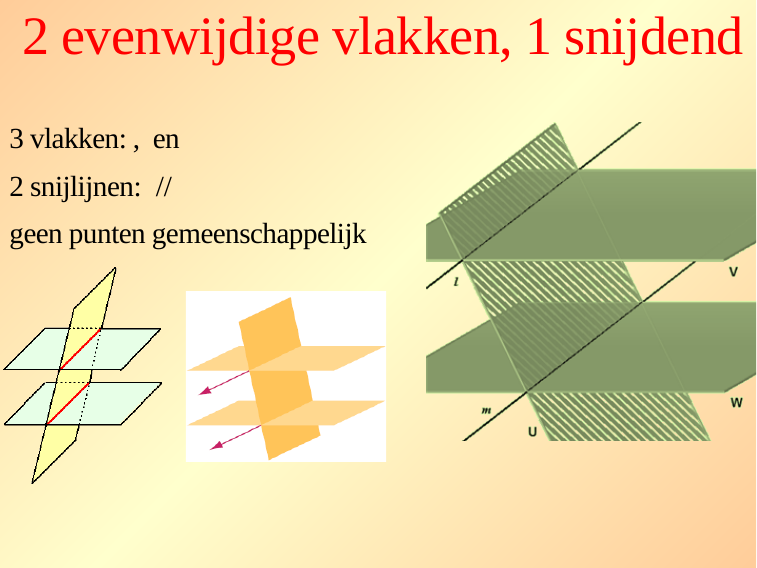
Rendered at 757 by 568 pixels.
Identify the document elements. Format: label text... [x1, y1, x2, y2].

text_box 2 evenwijdige vlakken, 1 snijdend [0, 0, 756, 67]
picture [185, 291, 387, 462]
picture [425, 121, 757, 441]
picture [1, 266, 162, 485]
